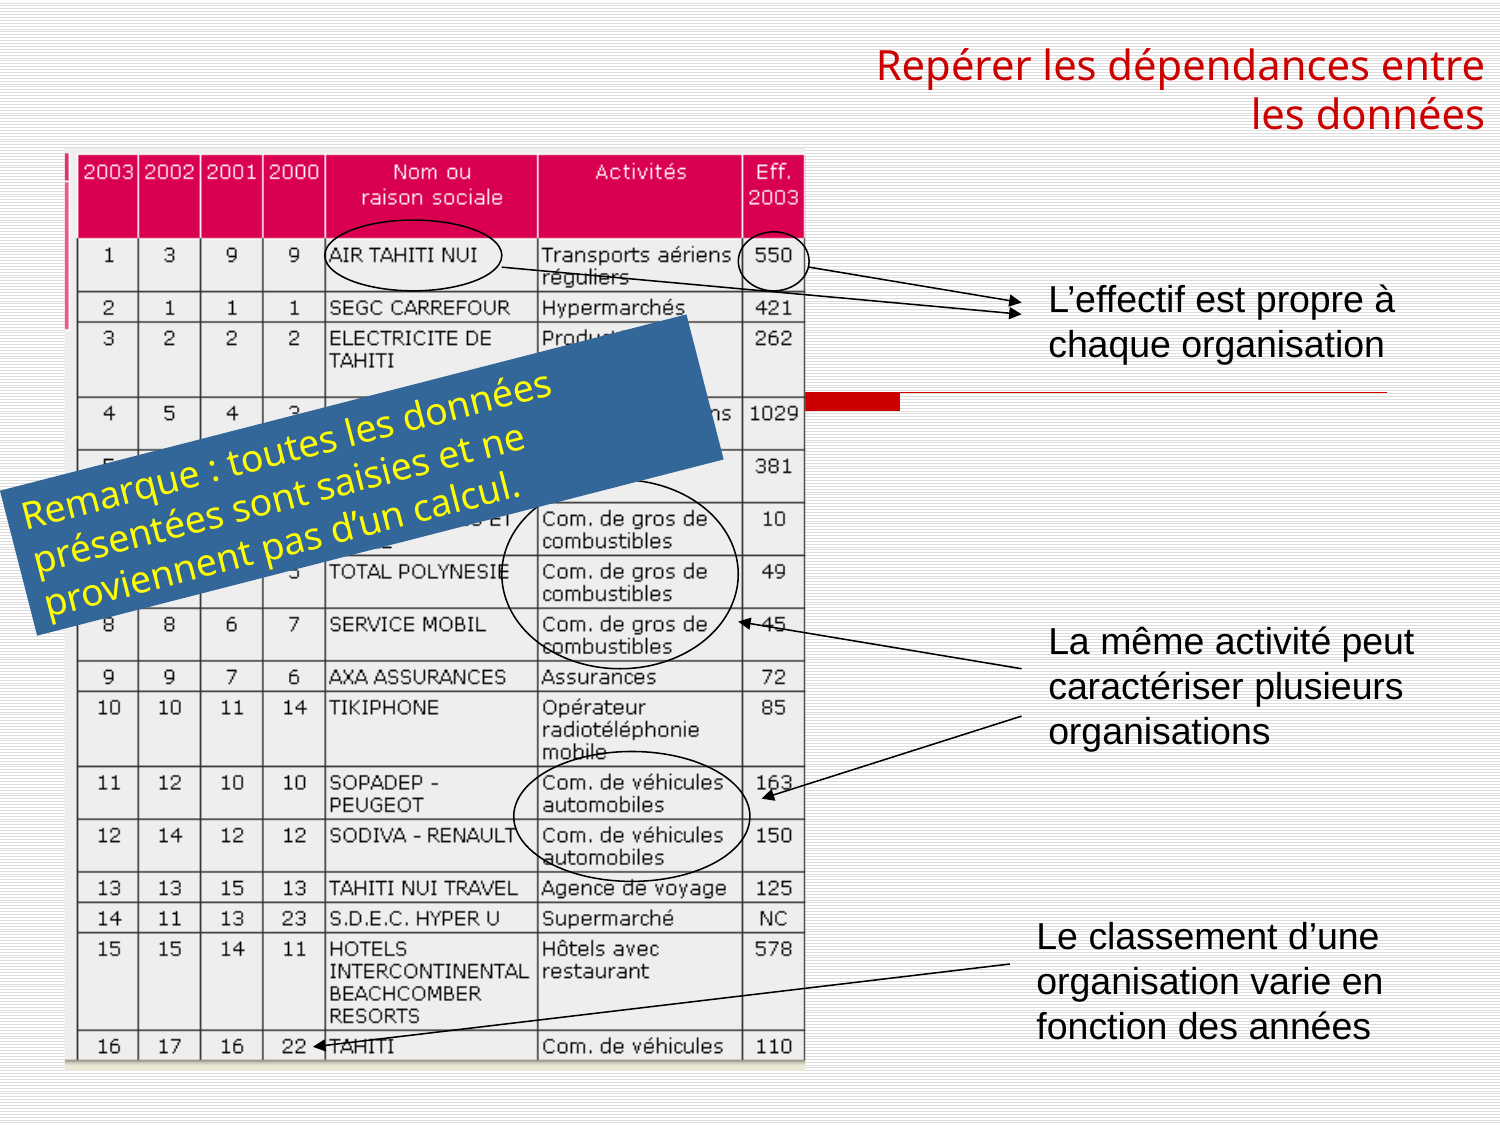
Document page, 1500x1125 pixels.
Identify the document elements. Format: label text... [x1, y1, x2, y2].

text_box L’effectif est propre à chaque organisation [1033, 267, 1459, 372]
picture [64, 148, 806, 1071]
text_box [811, 267, 1022, 307]
text_box [811, 295, 1022, 320]
text_box Repérer les dépendances entre les données [856, 30, 1500, 146]
text_box Remarque : toutes les données présentées sont saisies et ne proviennent pas d’un calcul. [0, 475, 59, 636]
text_box La même activité peut caractériser plusieurs organisations [1033, 609, 1459, 760]
text_box Le classement d’une organisation varie en fonction des années [1021, 904, 1447, 1055]
